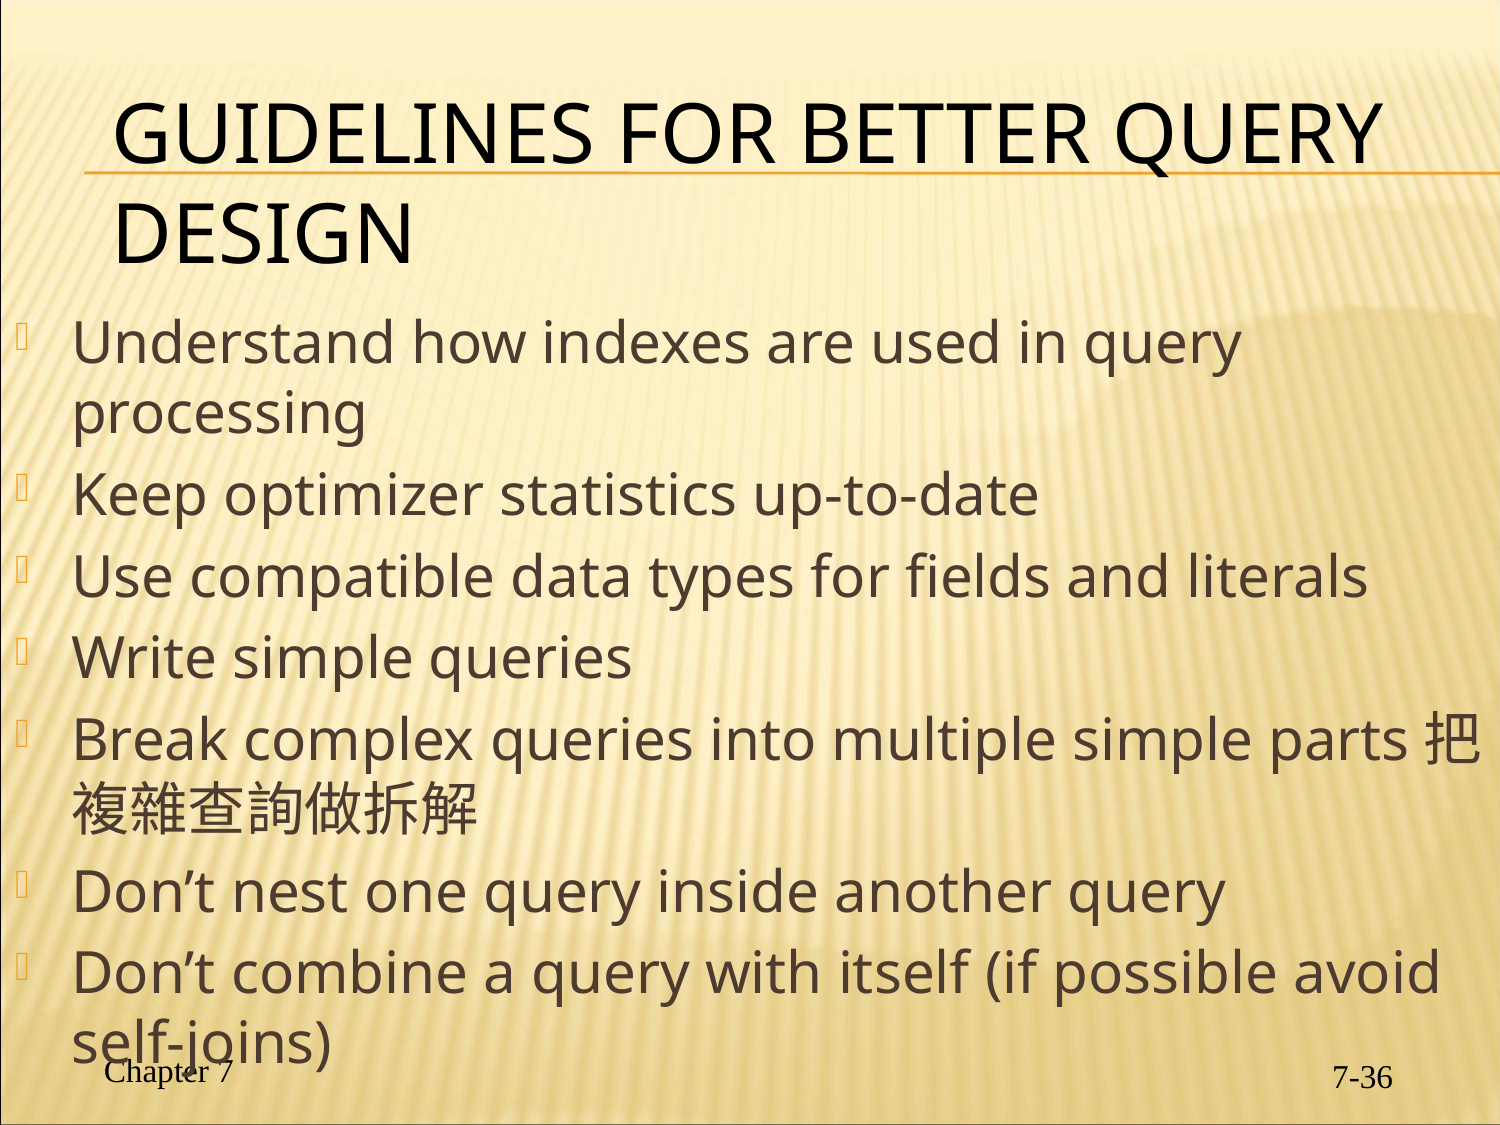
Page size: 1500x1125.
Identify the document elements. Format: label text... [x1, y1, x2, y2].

title Guidelines for Better Query Design [97, 73, 1448, 201]
list Understand how indexes are used in query processing Keep optimizer statistics up-to-date Use compatible data types for fields and literals Write simple queries Break complex queries into multiple simple parts把複雜查詢做拆解 Don’t nest one query inside another query Don’t combine a query with itself (if possible avoid self-joins) [0, 298, 1500, 1125]
picture [0, 0, 1500, 298]
